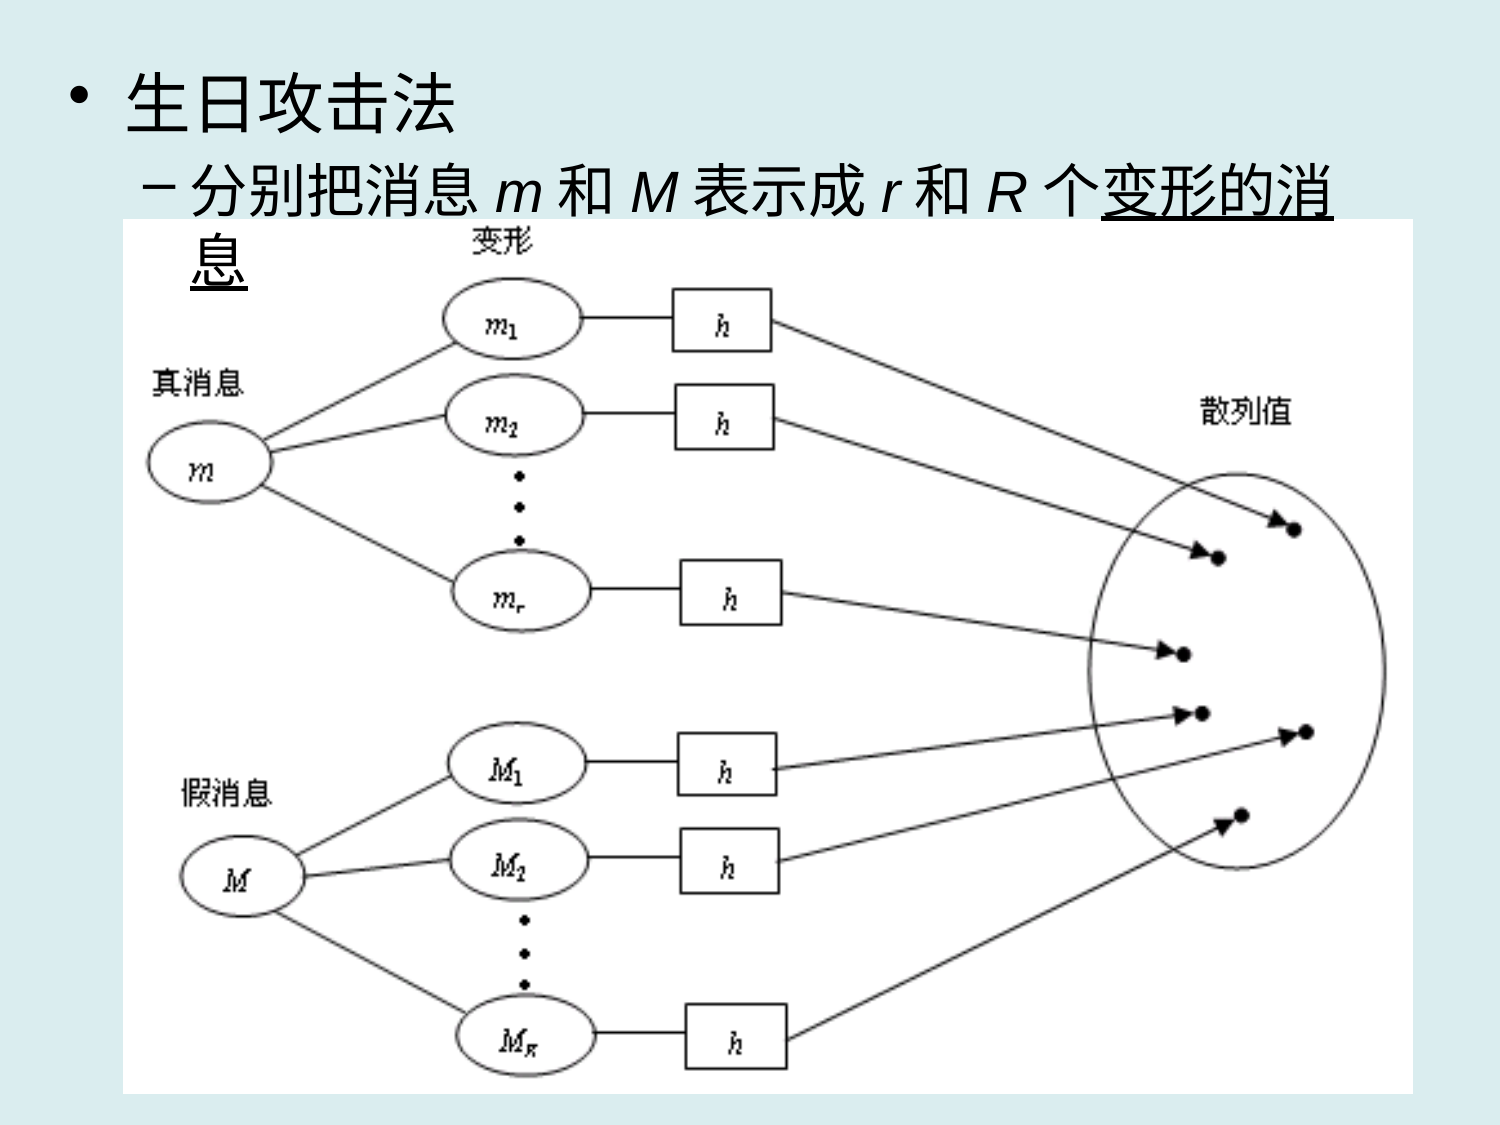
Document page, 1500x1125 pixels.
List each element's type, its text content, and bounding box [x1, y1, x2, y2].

list 生日攻击法 分别把消息m和M表示成r和R个变形的消息 [52, 54, 1397, 708]
picture [123, 219, 1414, 1095]
